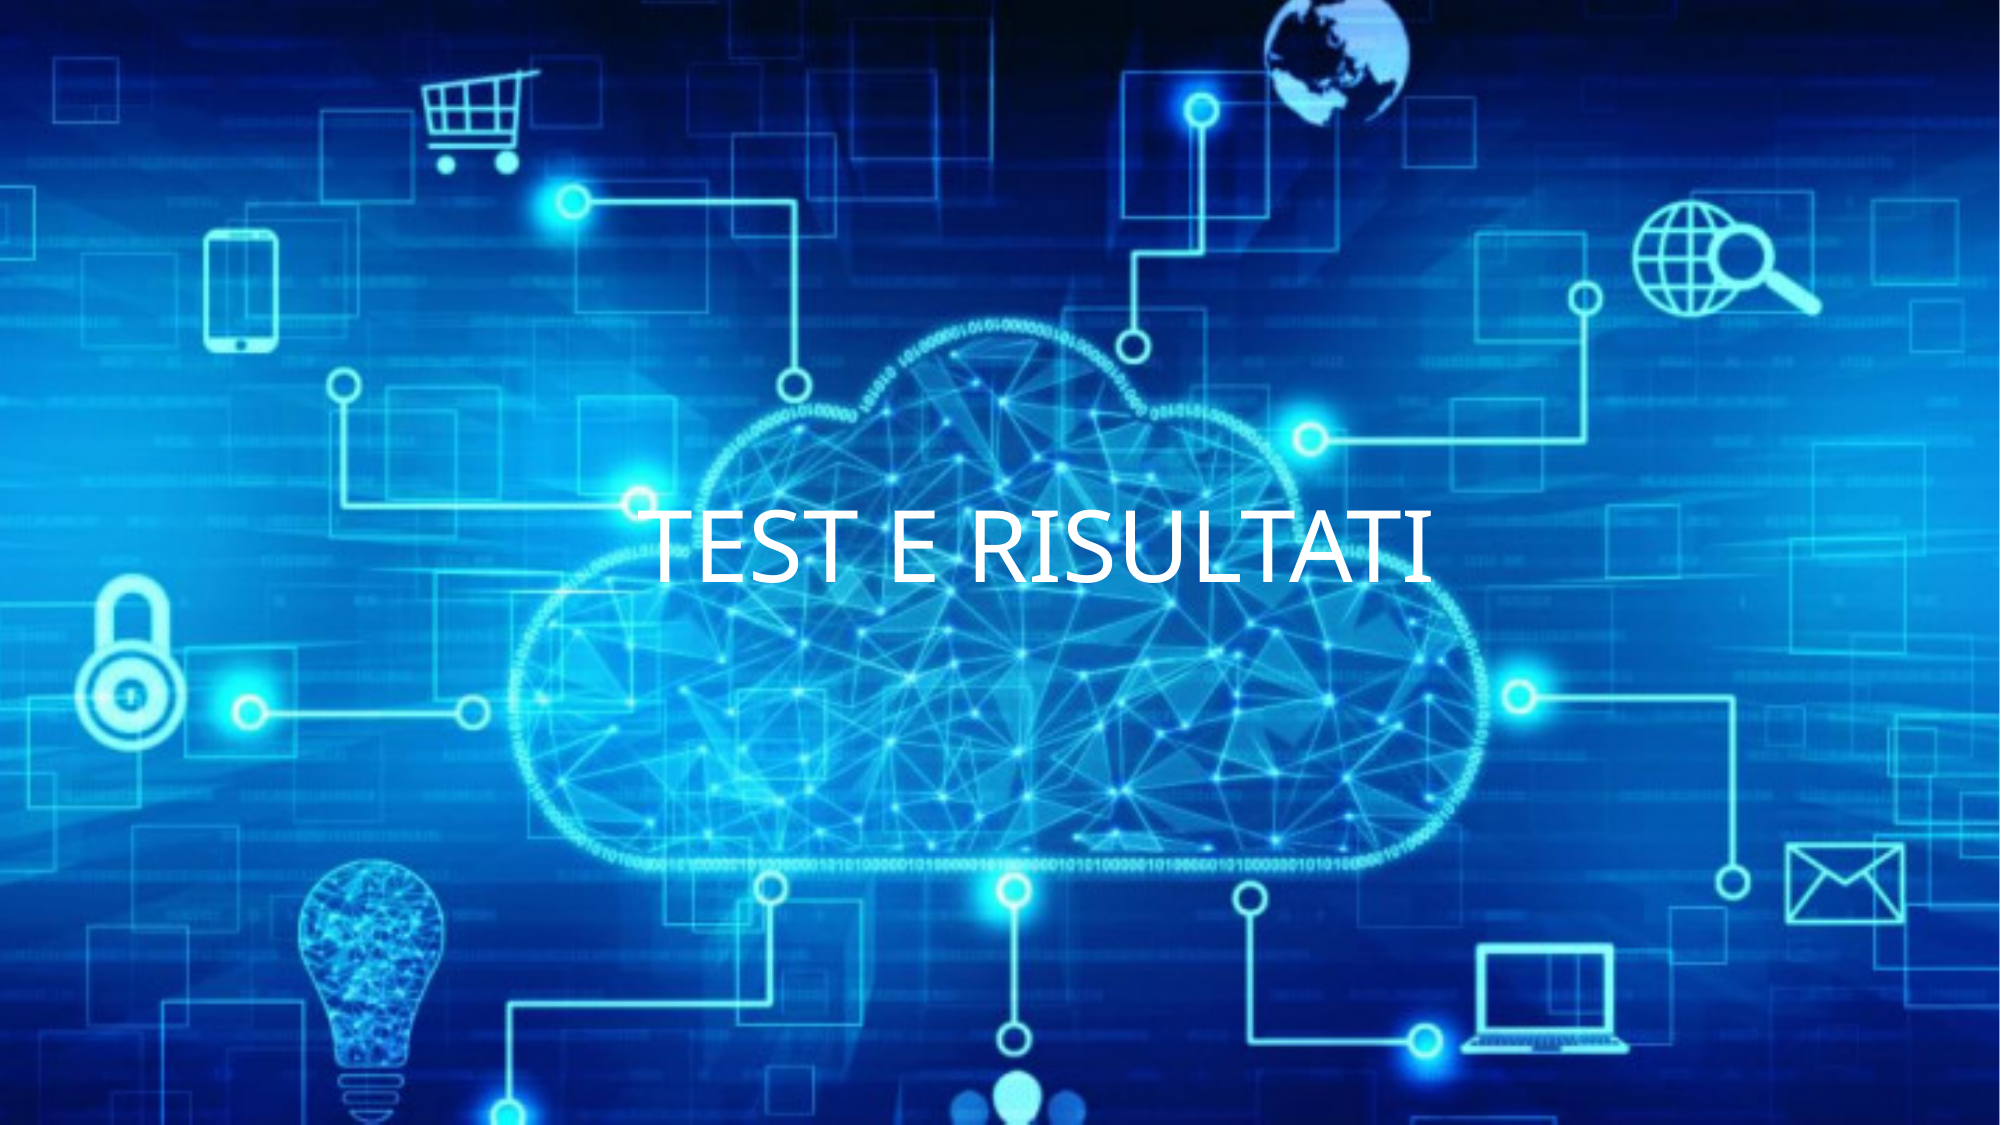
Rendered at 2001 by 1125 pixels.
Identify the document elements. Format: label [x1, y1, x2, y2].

list [0, 0, 2000, 1125]
